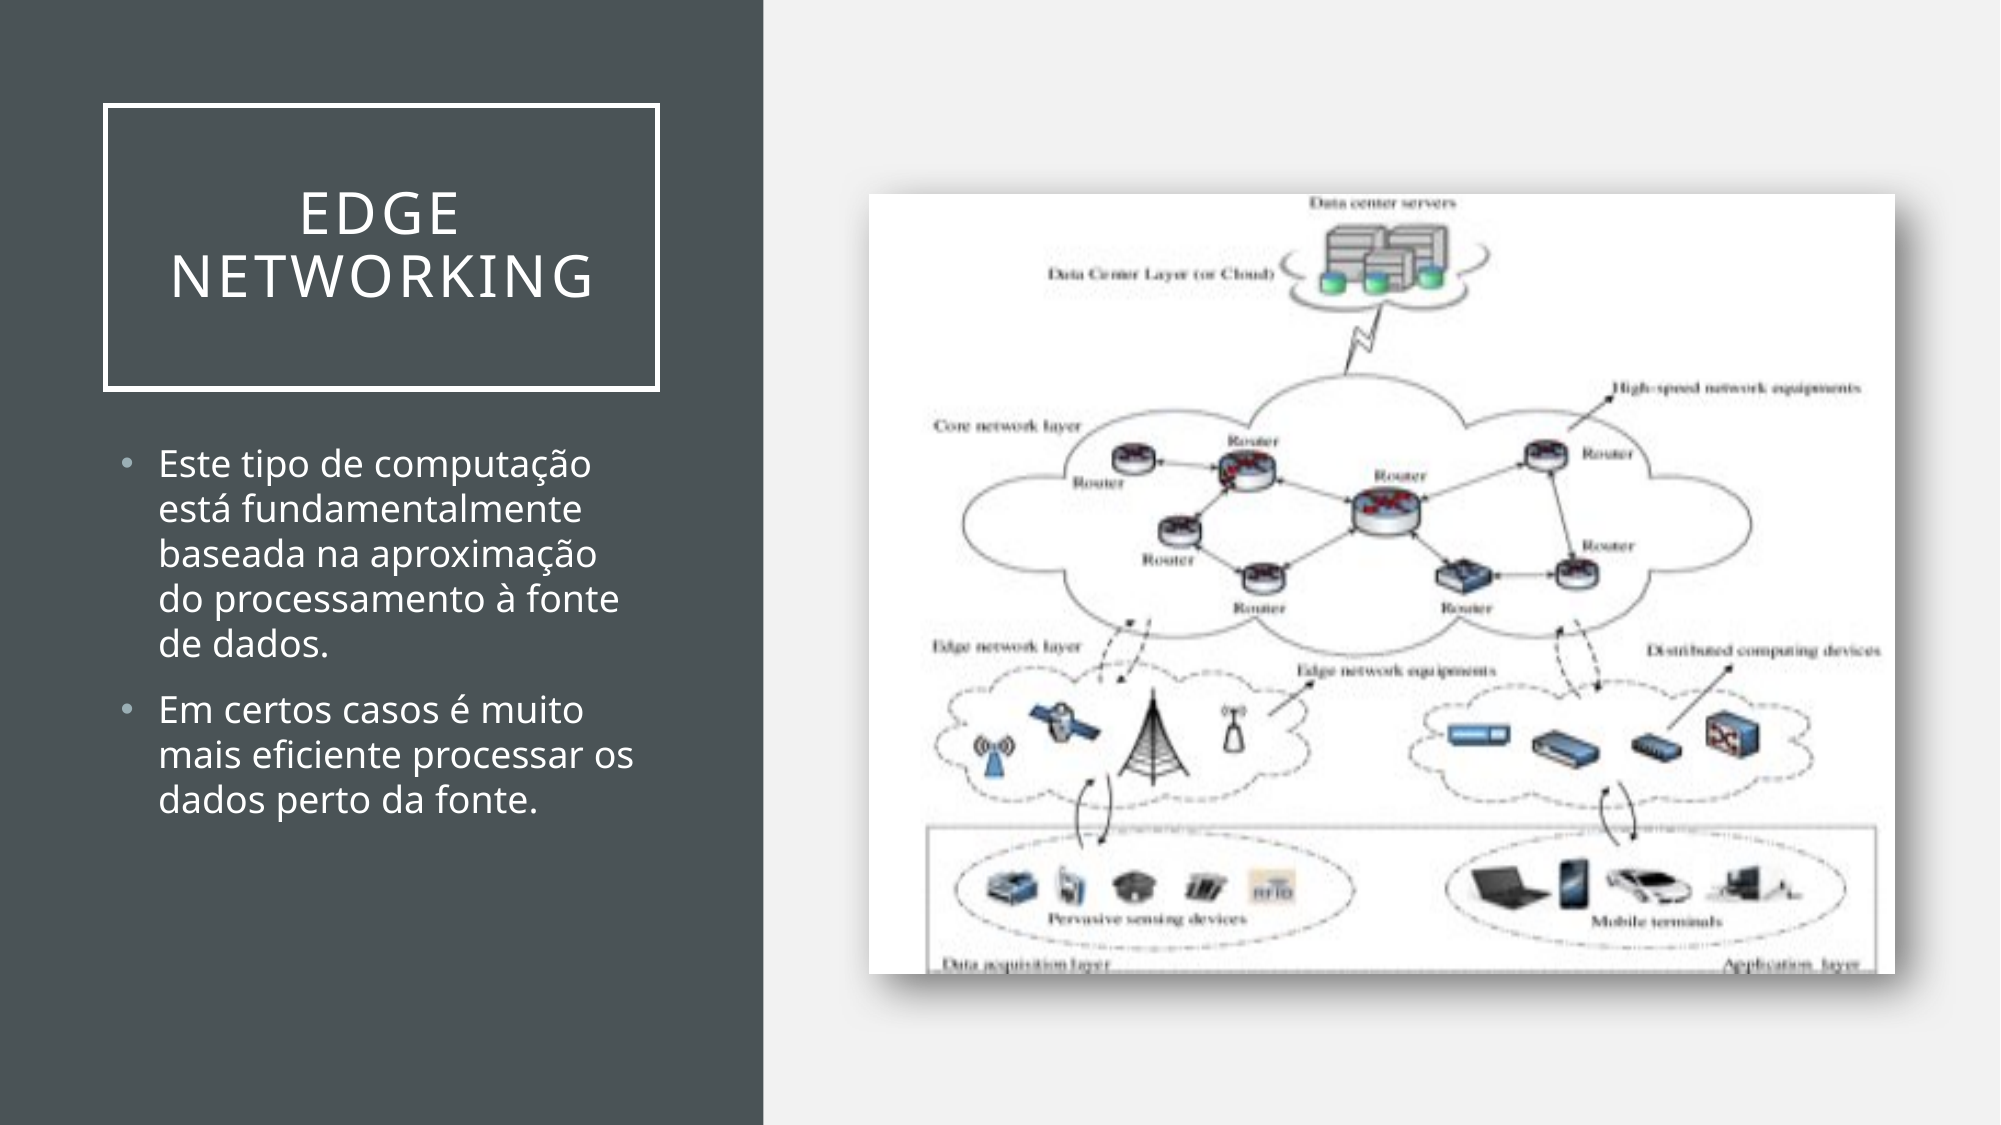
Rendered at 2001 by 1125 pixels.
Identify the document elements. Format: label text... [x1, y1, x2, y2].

picture [869, 194, 1895, 974]
title edge NETWORKING [103, 103, 660, 392]
text_box [764, 0, 2000, 1125]
list Este tipo de computação está fundamentalmente baseada na aproximação do processamento à fonte de dados. Em certos casos é muito mais eficiente processar os dados perto da fonte. [105, 432, 658, 994]
text_box [0, 0, 764, 1125]
